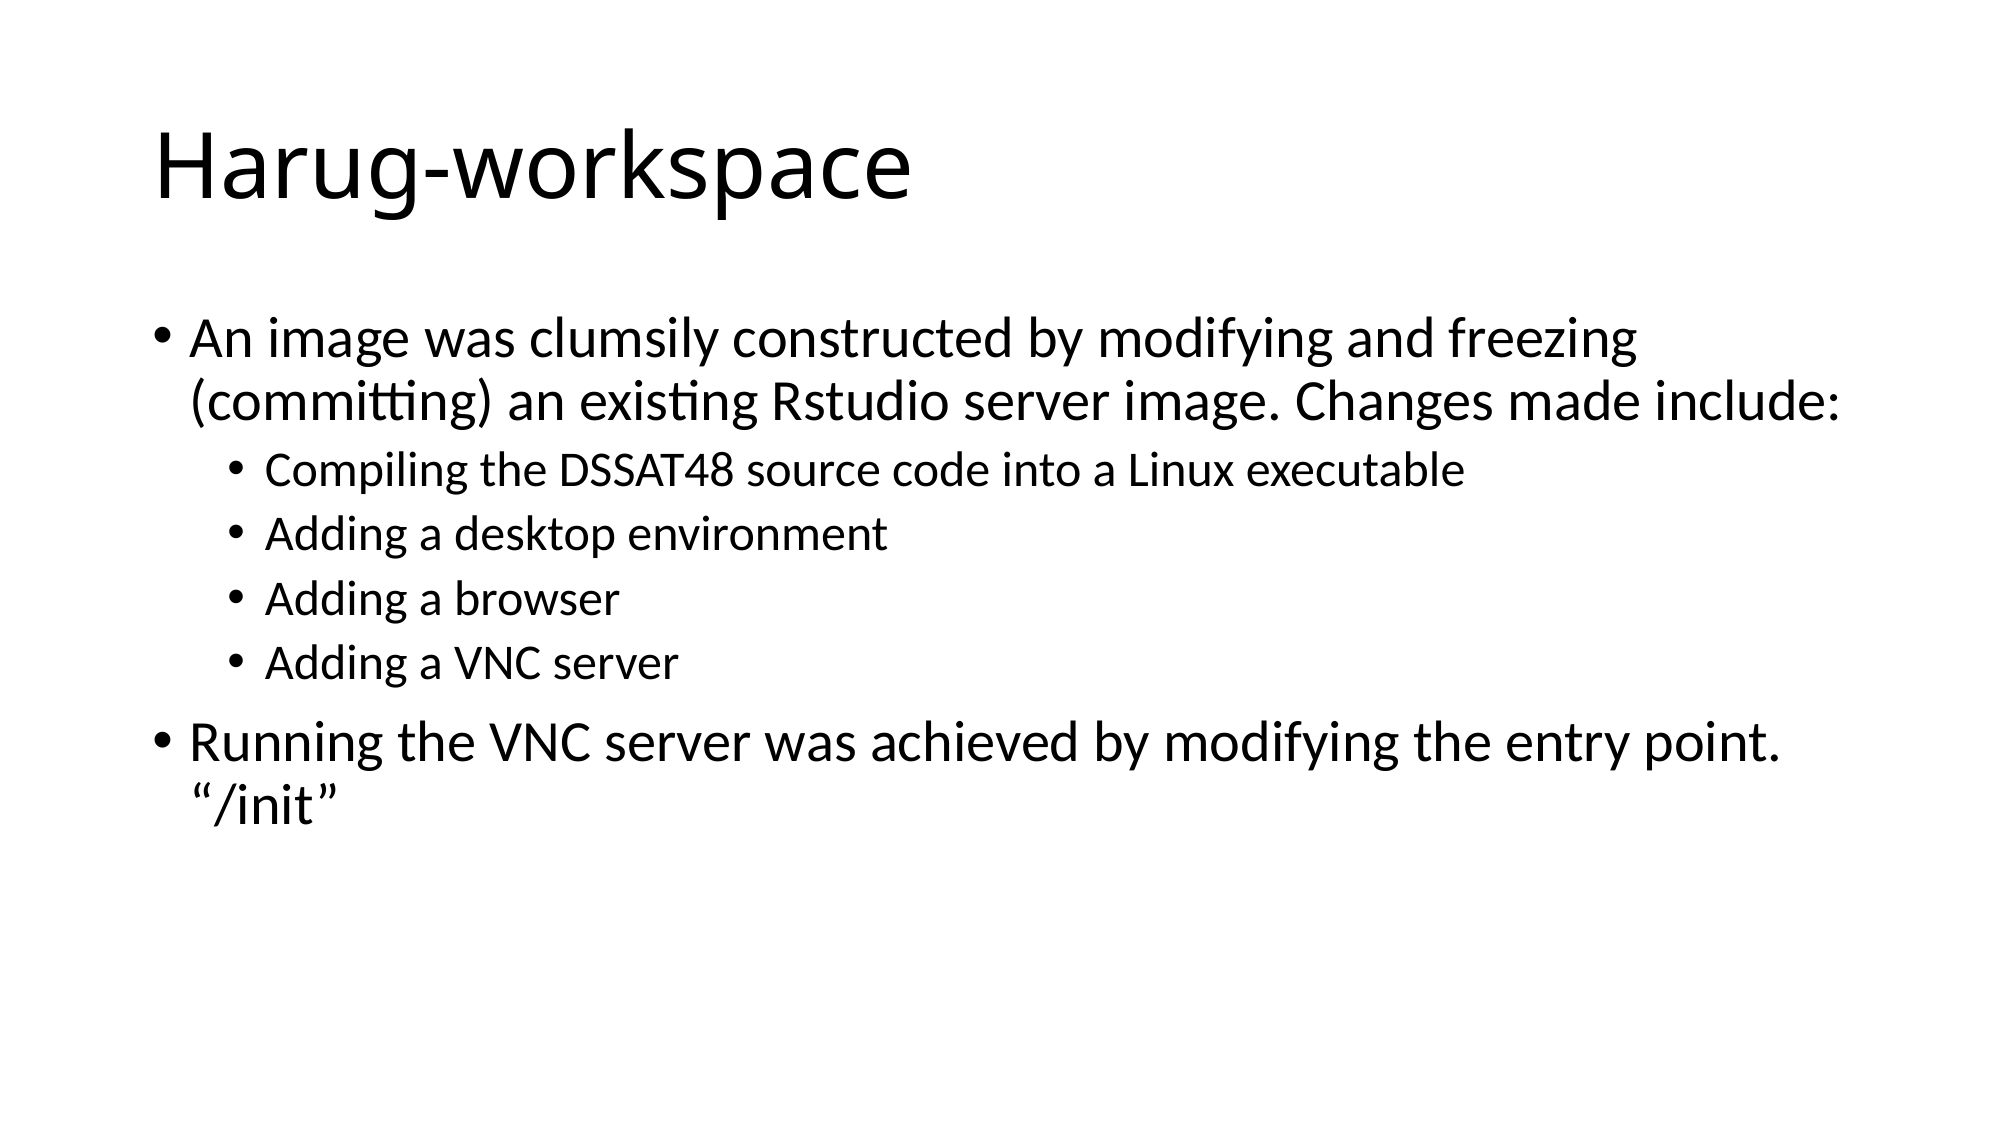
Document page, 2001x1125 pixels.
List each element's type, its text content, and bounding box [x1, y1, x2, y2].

list An image was clumsily constructed by modifying and freezing (committing) an existing Rstudio server image. Changes made include: Compiling the DSSAT48 source code into a Linux executable Adding a desktop environment Adding a browser Adding a VNC server Running the VNC server was achieved by modifying the entry point. “/init” [137, 299, 1863, 1014]
title Harug-workspace [137, 59, 1863, 278]
